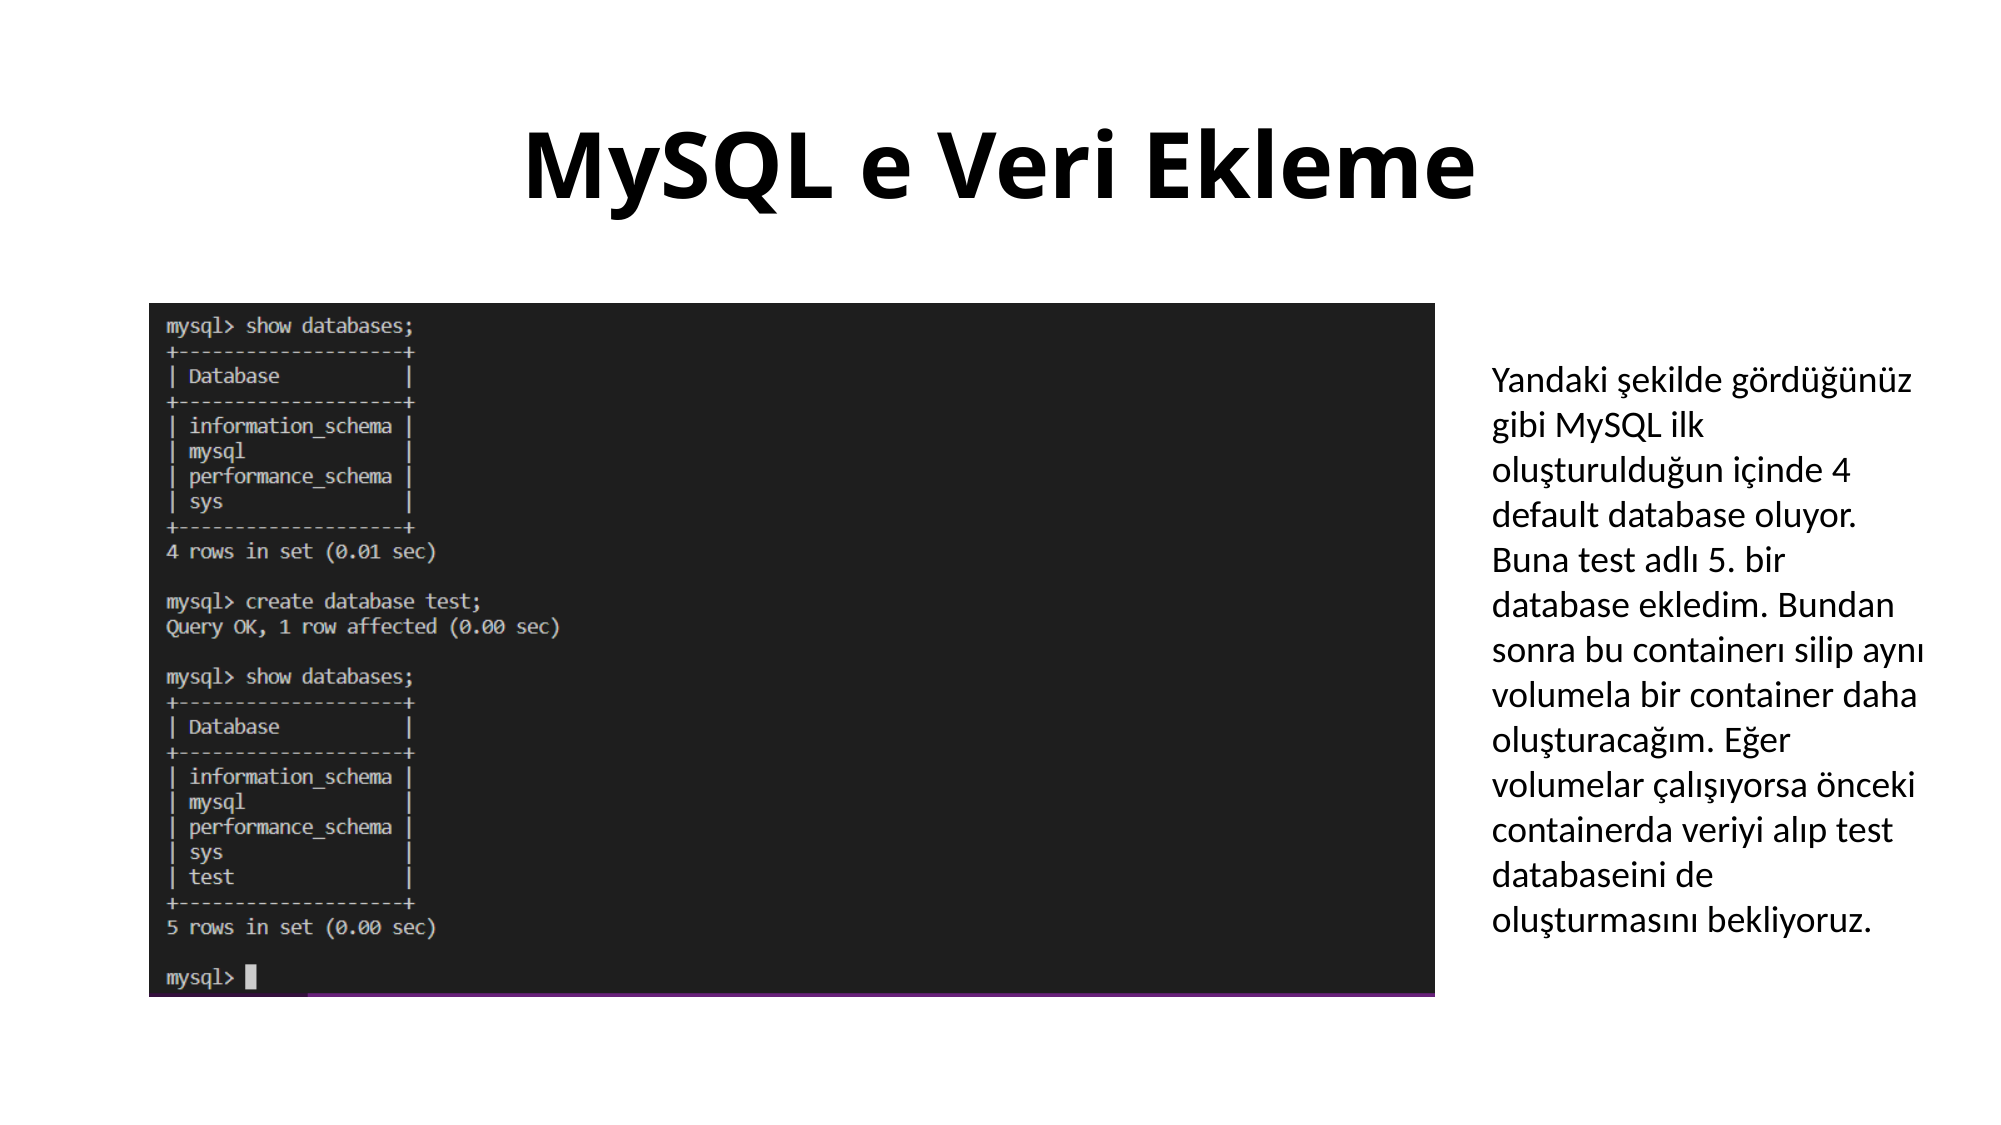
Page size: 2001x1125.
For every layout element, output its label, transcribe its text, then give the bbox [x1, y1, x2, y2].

title MySQL e Veri Ekleme [137, 59, 1863, 278]
text_box Yandaki şekilde gördüğünüz gibi MySQL ilk oluşturulduğun içinde 4 default database oluyor. Buna test adlı 5. bir database ekledim. Bundan sonra bu containerı silip aynı volumela bir container daha oluşturacağım. Eğer volumelar çalışıyorsa önceki containerda veriyi alıp test databaseini de oluşturmasını bekliyoruz. [1477, 347, 1941, 947]
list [149, 303, 1435, 997]
